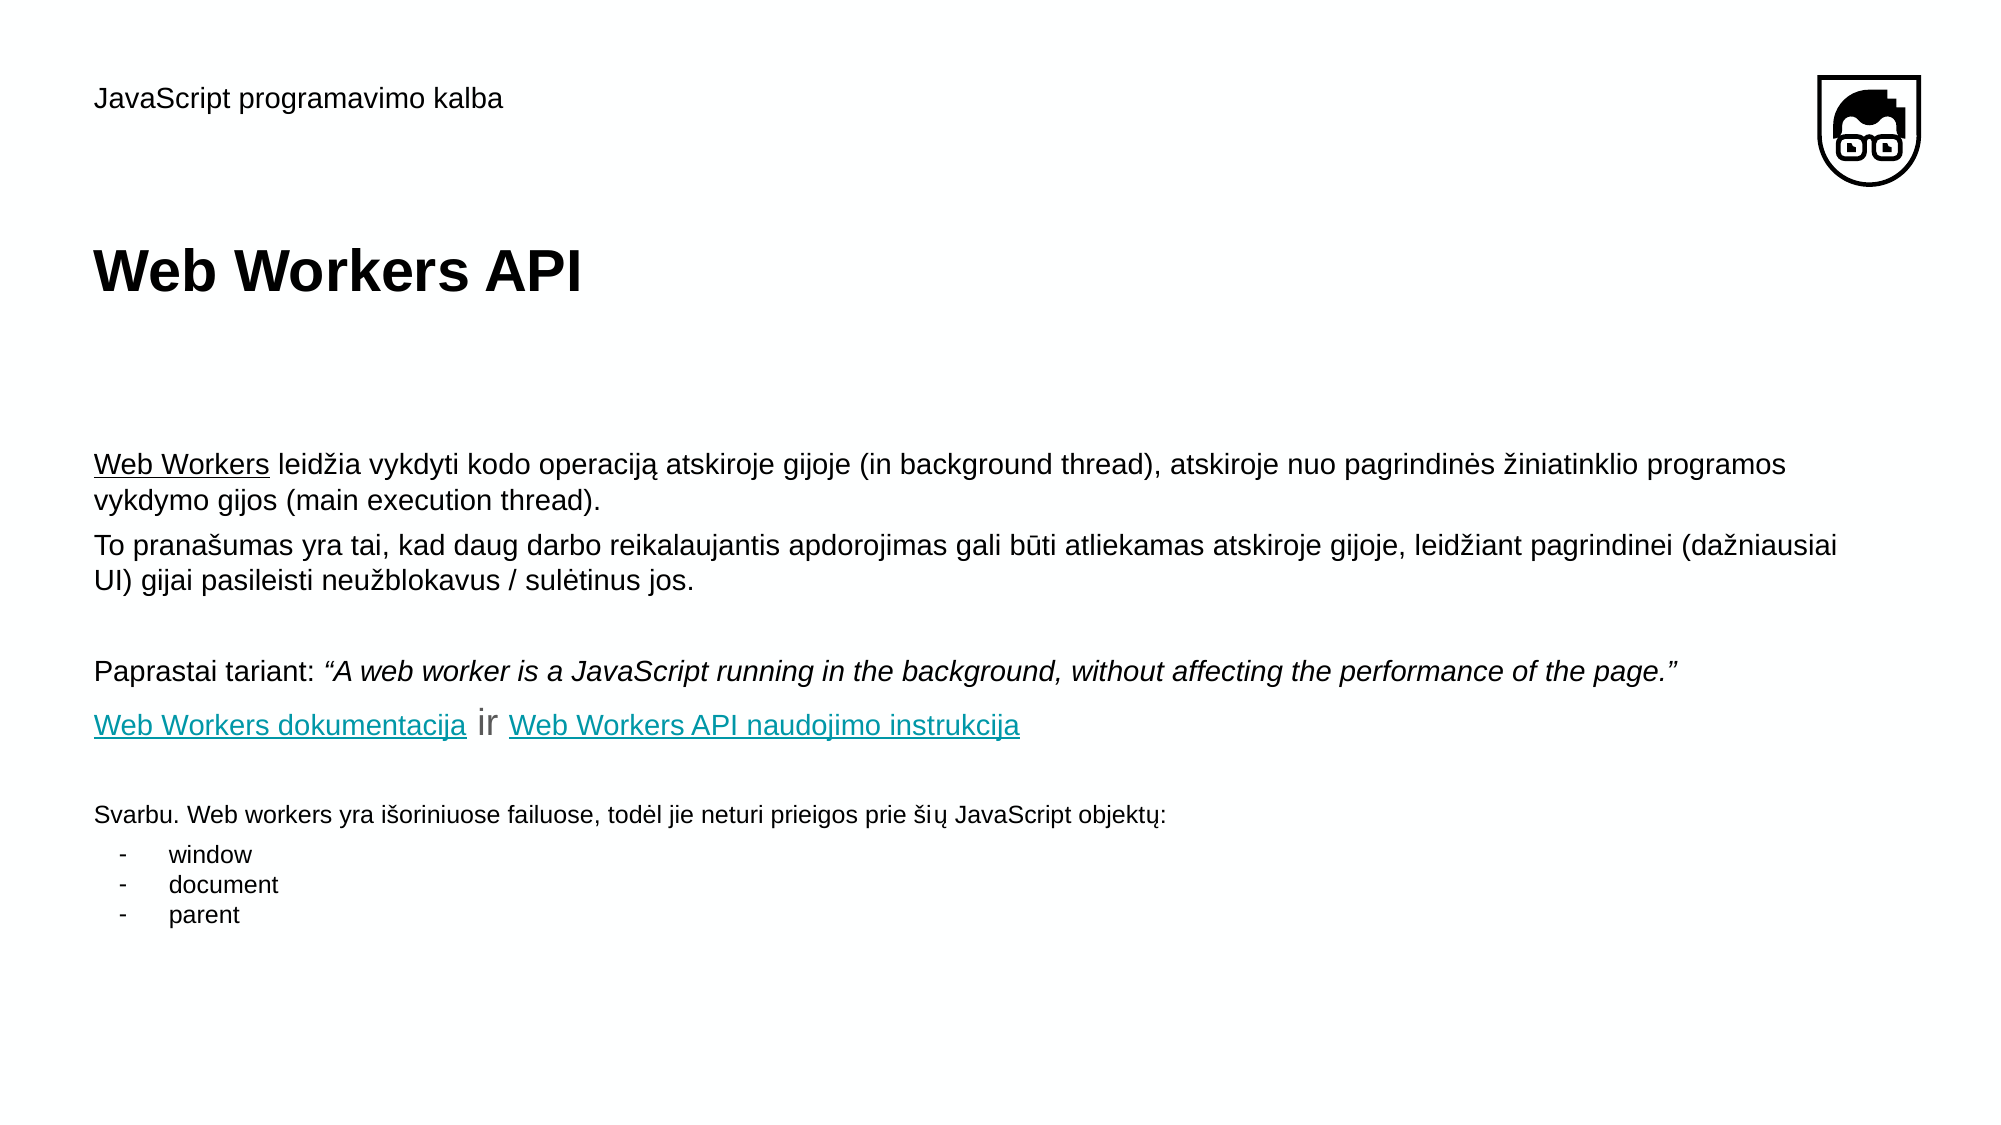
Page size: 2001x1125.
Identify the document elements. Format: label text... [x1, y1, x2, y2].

list Web Workers leidžia vykdyti kodo operaciją atskiroje gijoje (in background thread), atskiroje nuo pagrindinės žiniatinklio programos vykdymo gijos (main execution thread). To pranašumas yra tai, kad daug darbo reikalaujantis apdorojimas gali būti atliekamas atskiroje gijoje, leidžiant pagrindinei (dažniausiai UI) gijai pasileisti neužblokavus / sulėtinus jos. Paprastai tariant: “A web worker is a JavaScript running in the background, without affecting the performance of the page.” Web Workers dokumentacija ir Web Workers API naudojimo instrukcija Svarbu. Web workers yra išoriniuose failuose, todėl jie neturi prieigos prie šių JavaScript objektų: window document parent [78, 438, 1861, 1125]
title Web Workers API [78, 224, 1851, 438]
list JavaScript programavimo kalba [78, 75, 1102, 150]
